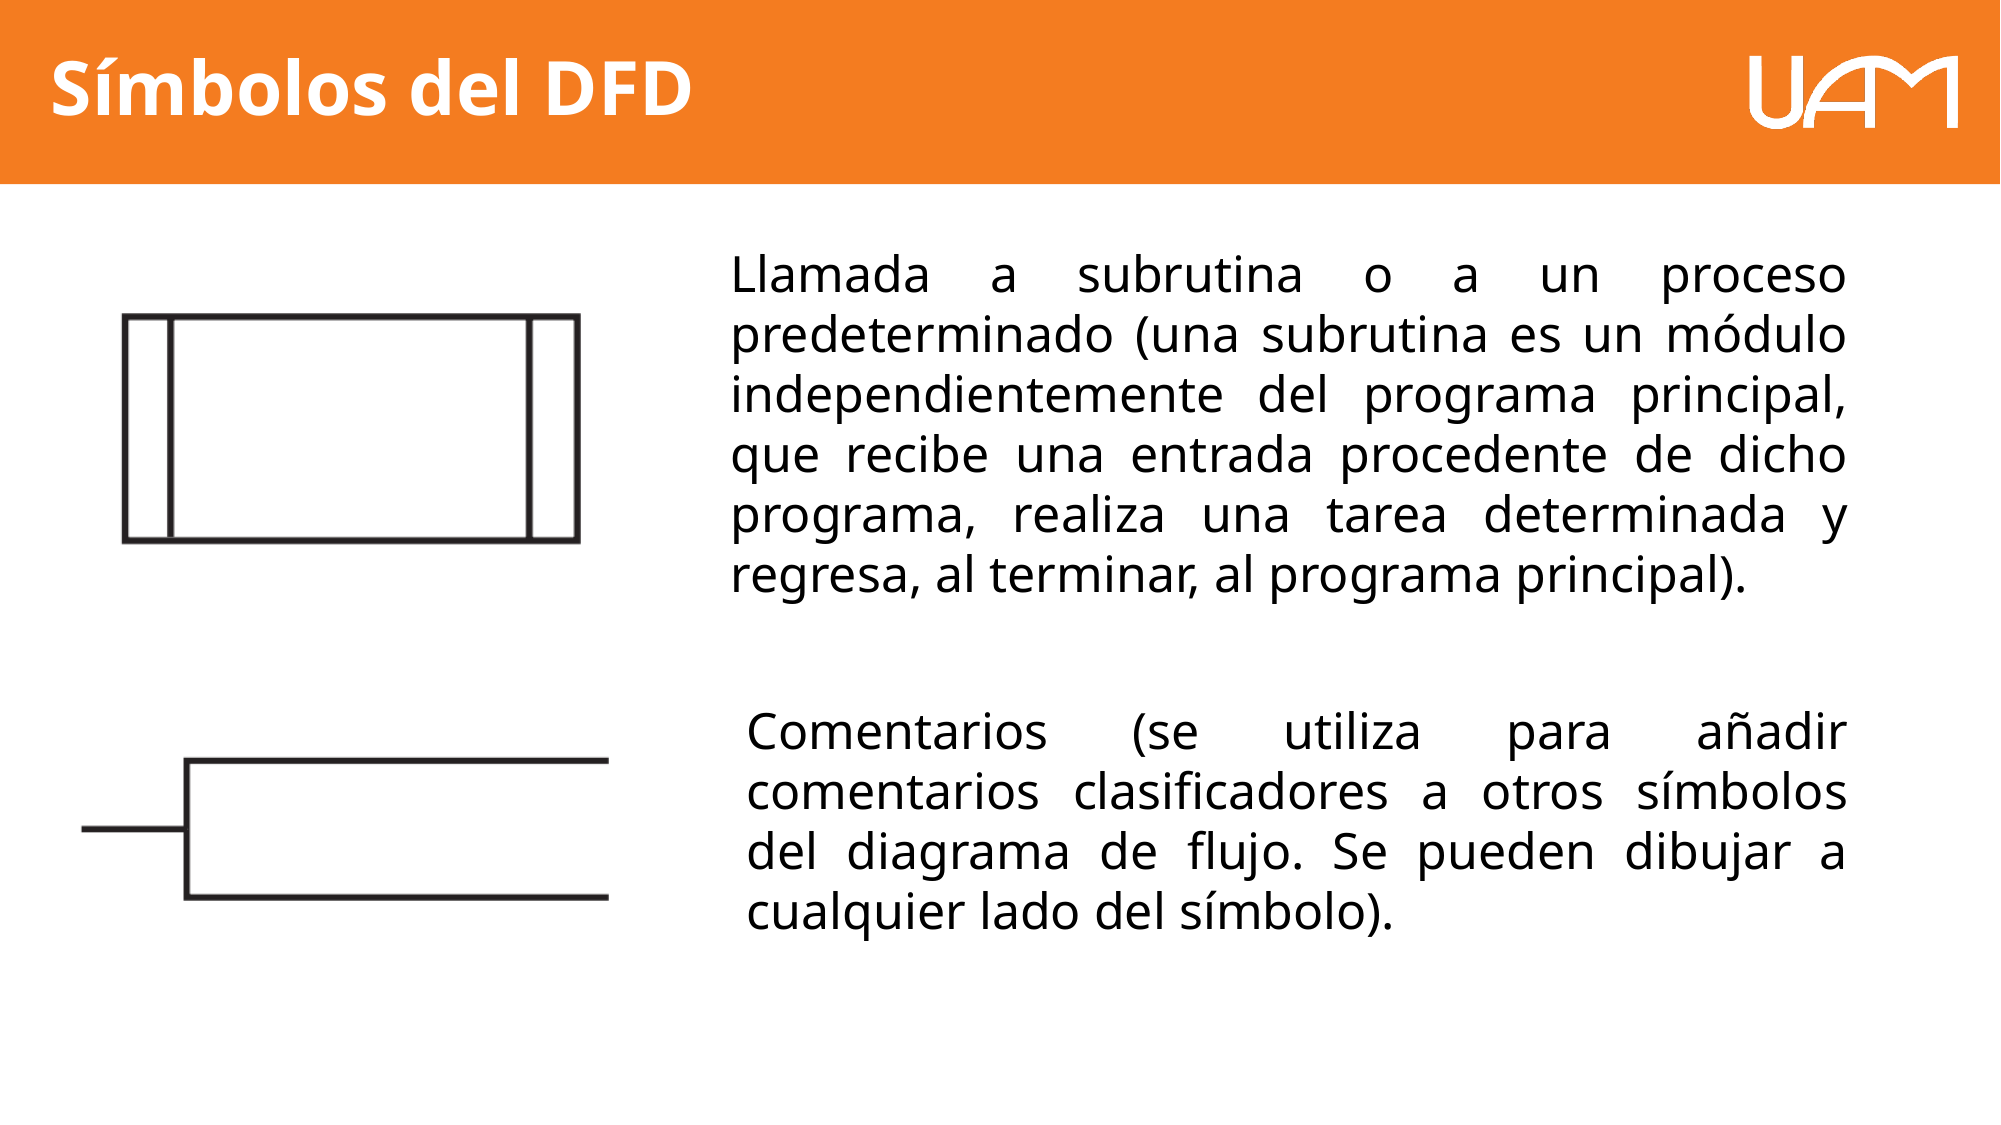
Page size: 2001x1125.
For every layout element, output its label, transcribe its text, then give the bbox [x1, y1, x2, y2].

picture [102, 302, 591, 552]
text_box Símbolos del DFD [36, 33, 1398, 139]
text_box Comentarios (se utiliza para añadir comentarios clasificadores a otros símbolos del diagrama de flujo. Se pueden dibujar a cualquier lado del símbolo). [731, 692, 1864, 948]
picture [77, 745, 616, 908]
text_box Llamada a subrutina o a un proceso predeterminado (una subrutina es un módulo independientemente del programa principal, que recibe una entrada procedente de dicho programa, realiza una tarea determinada y regresa, al terminar, al programa principal). [715, 235, 1864, 611]
picture [1728, 22, 1979, 162]
